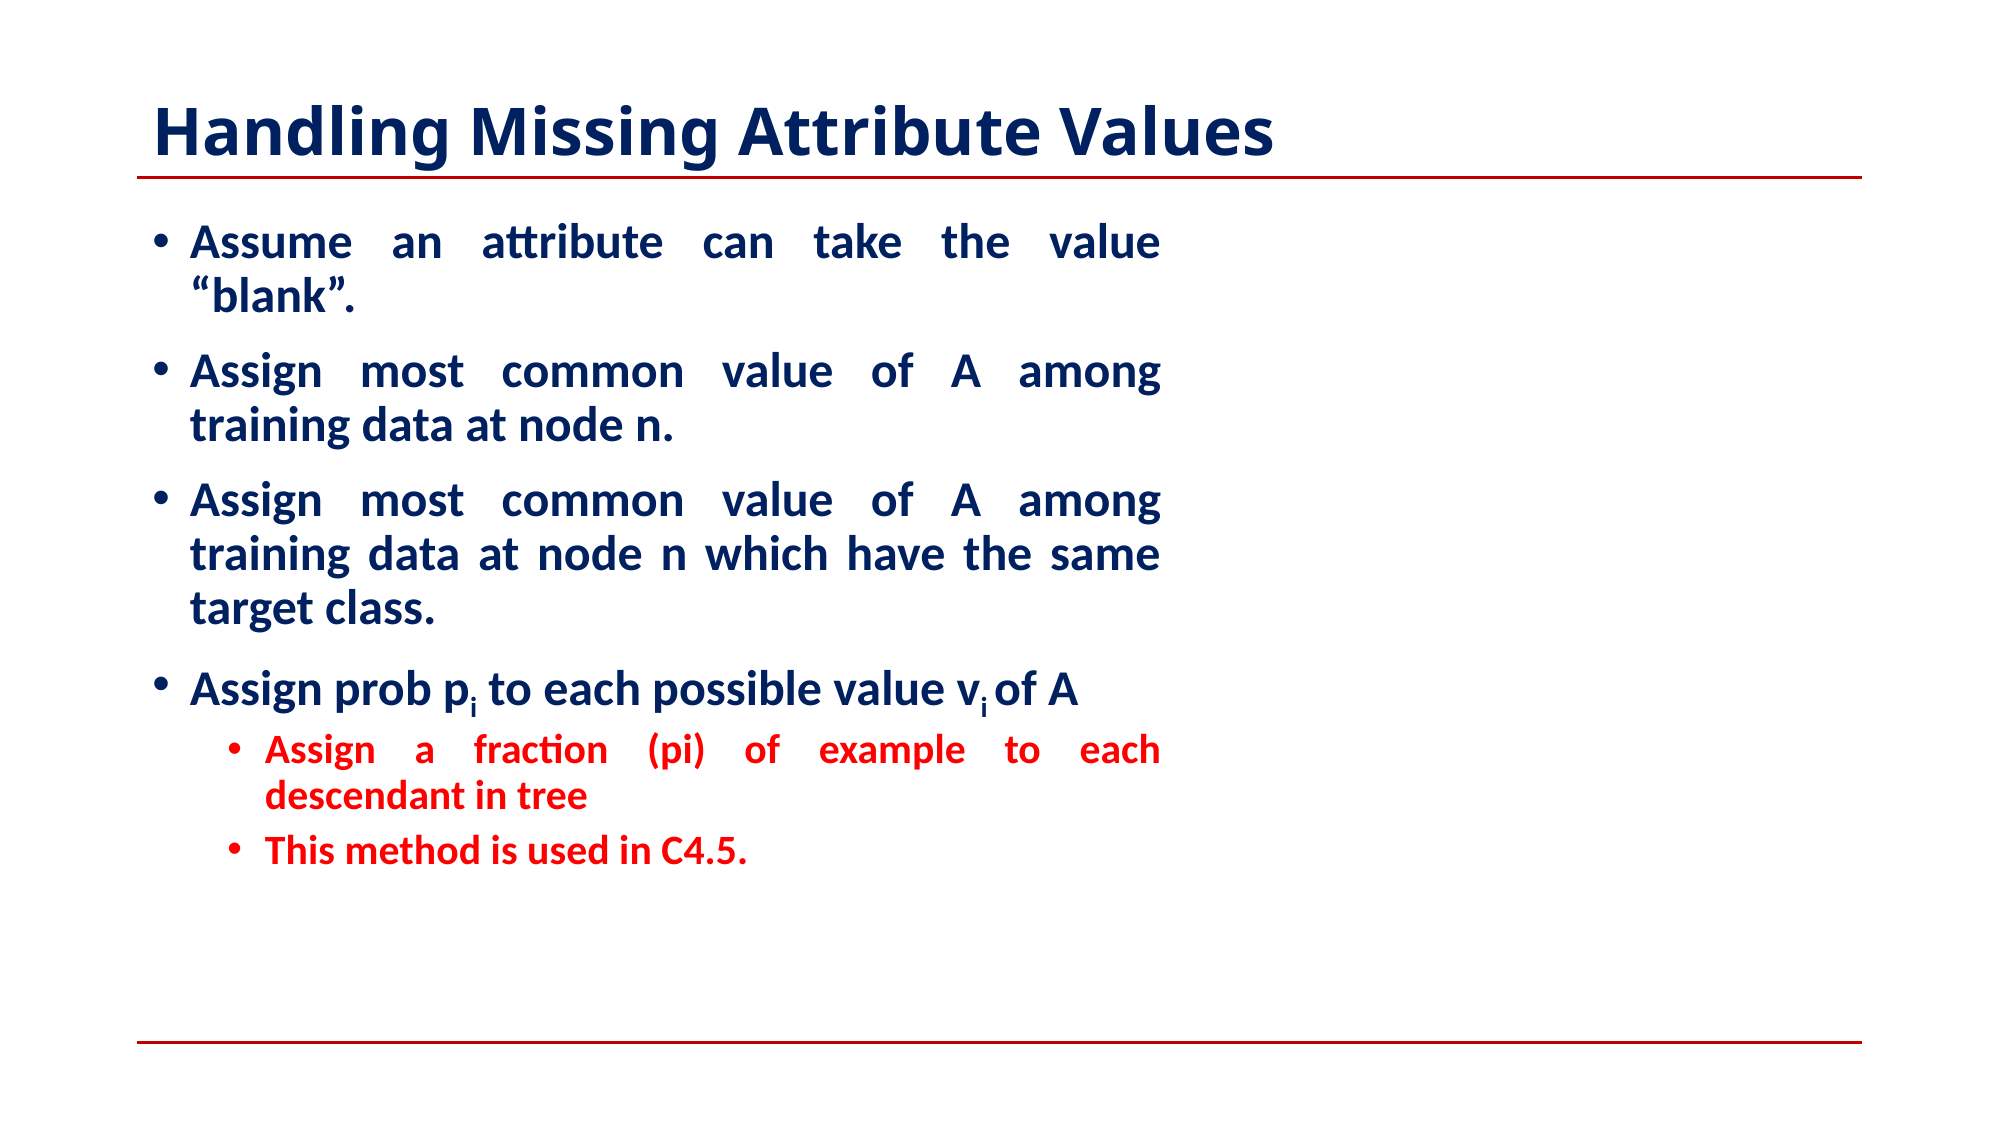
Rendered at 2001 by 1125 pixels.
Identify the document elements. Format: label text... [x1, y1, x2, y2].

list Assume an attribute can take the value “blank”. Assign most common value of A among training data at node n. Assign most common value of A among training data at node n which have the same target class. Assign prob pi to each possible value vi of A Assign a fraction (pi) of example to each descendant in tree This method is used in C4.5. [137, 208, 1177, 1014]
title Handling Missing Attribute Values [137, 90, 1863, 178]
